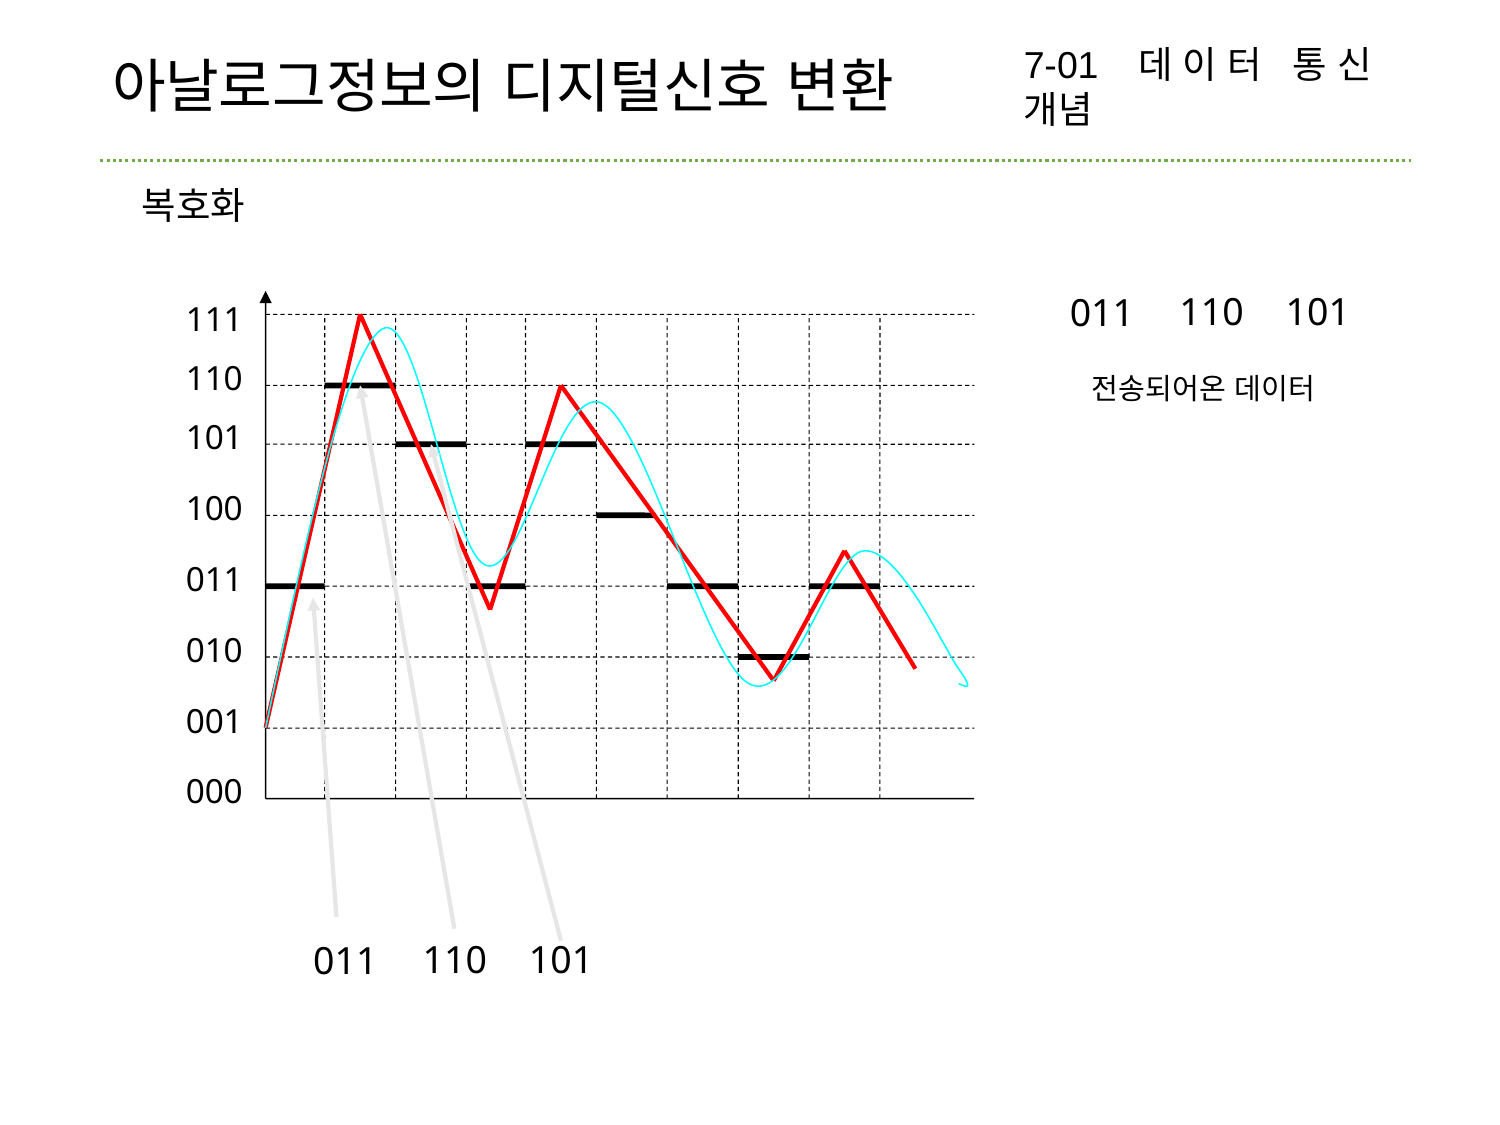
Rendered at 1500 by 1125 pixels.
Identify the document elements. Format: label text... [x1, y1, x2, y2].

text_box 101 [171, 408, 267, 464]
text_box 복호화 [127, 174, 261, 234]
text_box 101 [514, 928, 609, 989]
text_box 011 [1055, 281, 1150, 341]
text_box 011 [171, 550, 267, 606]
text_box 111 [171, 290, 267, 346]
text_box 7-01 데이터 통신 개념 [1009, 33, 1387, 94]
text_box 000 [171, 763, 267, 818]
text_box [307, 597, 337, 917]
text_box 110 [171, 349, 267, 405]
text_box 전송되어온 데이터 [1077, 363, 1332, 413]
text_box 100 [171, 479, 267, 535]
text_box 110 [407, 928, 503, 989]
text_box 아날로그정보의 디지털신호 변환 [97, 0, 992, 127]
text_box 001 [171, 692, 267, 747]
text_box 010 [171, 621, 267, 677]
text_box 011 [298, 929, 393, 990]
text_box [428, 444, 562, 941]
text_box [356, 385, 455, 929]
text_box [265, 327, 500, 728]
text_box [435, 401, 968, 713]
text_box 110 [1164, 280, 1259, 341]
text_box 101 [1270, 280, 1366, 341]
text_box [267, 293, 272, 304]
